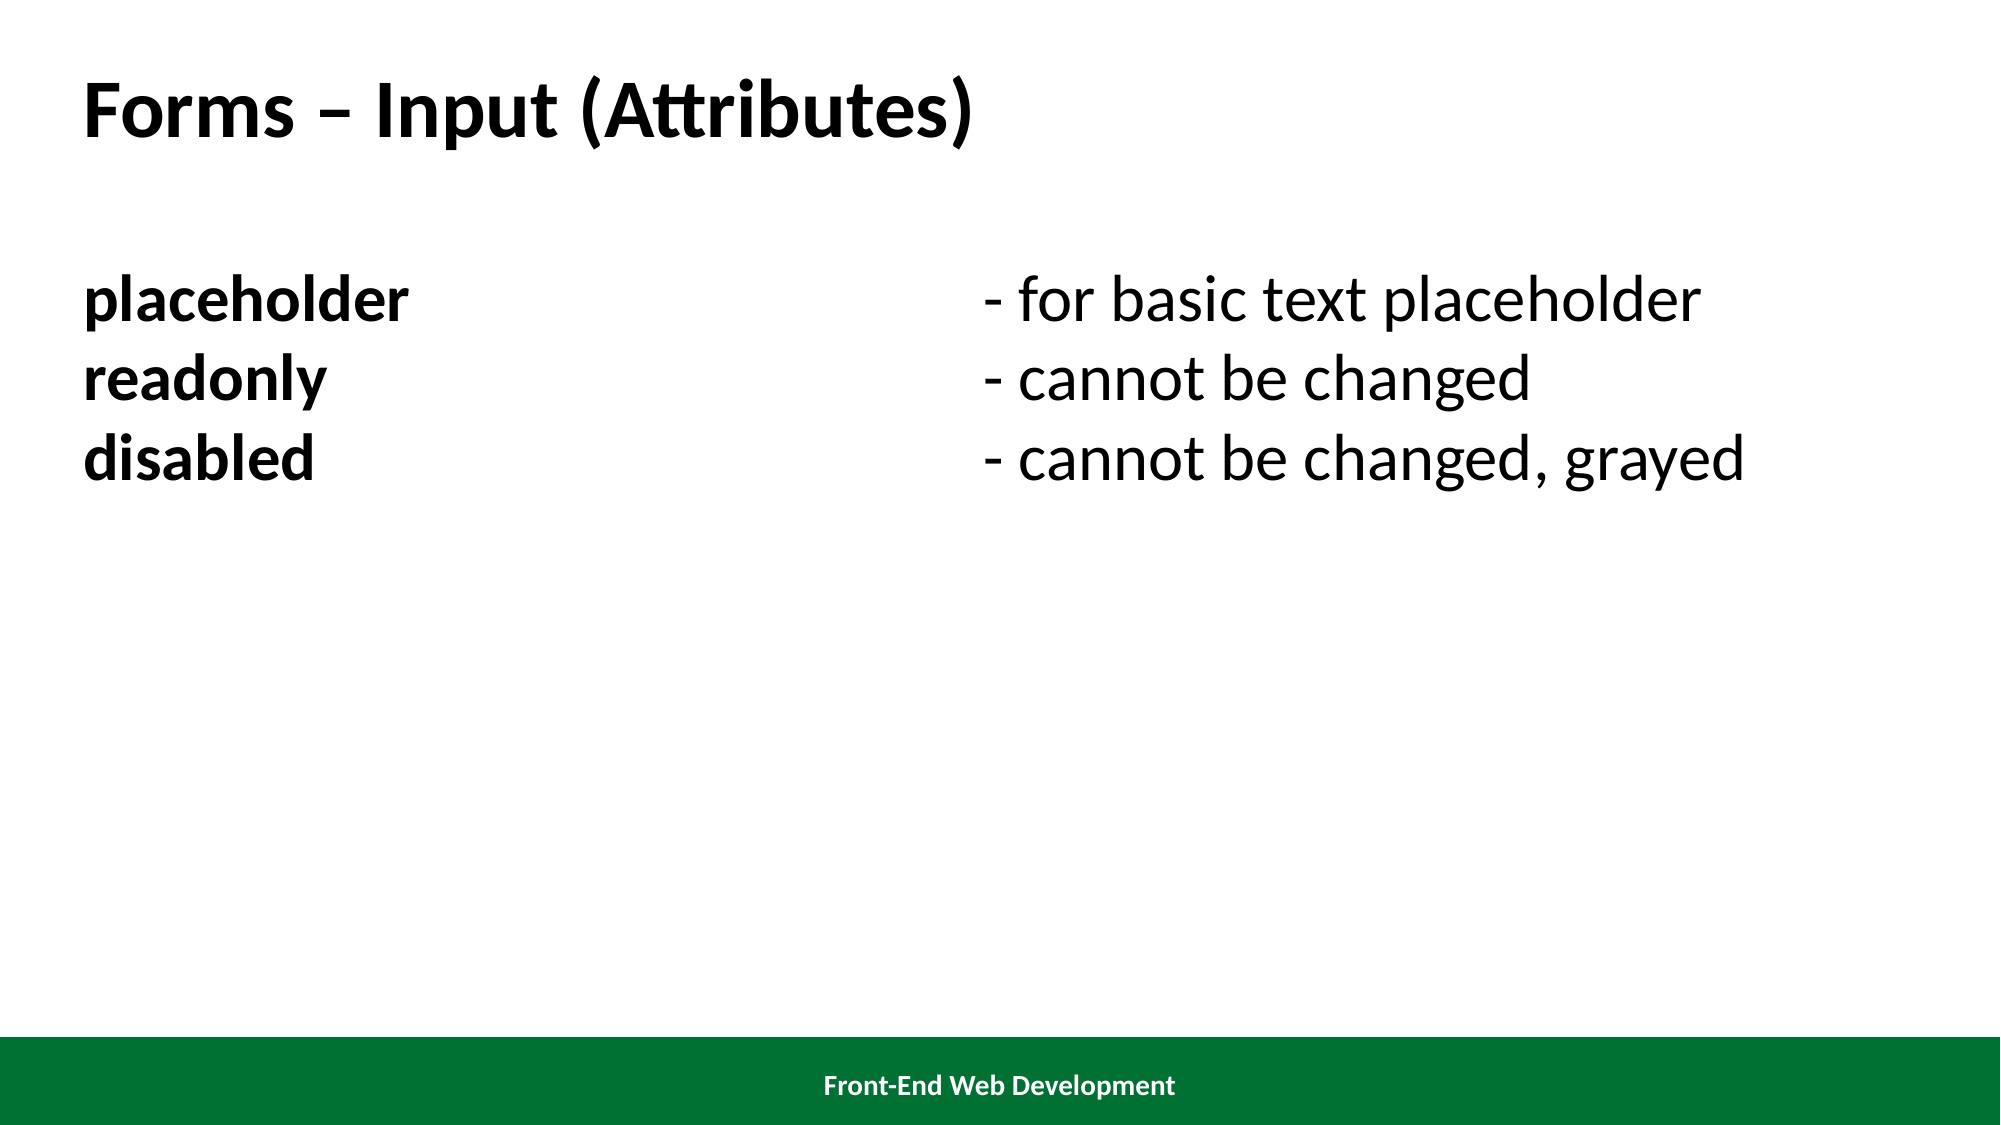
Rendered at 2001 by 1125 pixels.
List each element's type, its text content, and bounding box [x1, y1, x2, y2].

text_box Forms – Input (Attributes) placeholder - for basic text placeholder readonly - cannot be changed disabled - cannot be changed, grayed [68, 46, 1944, 502]
